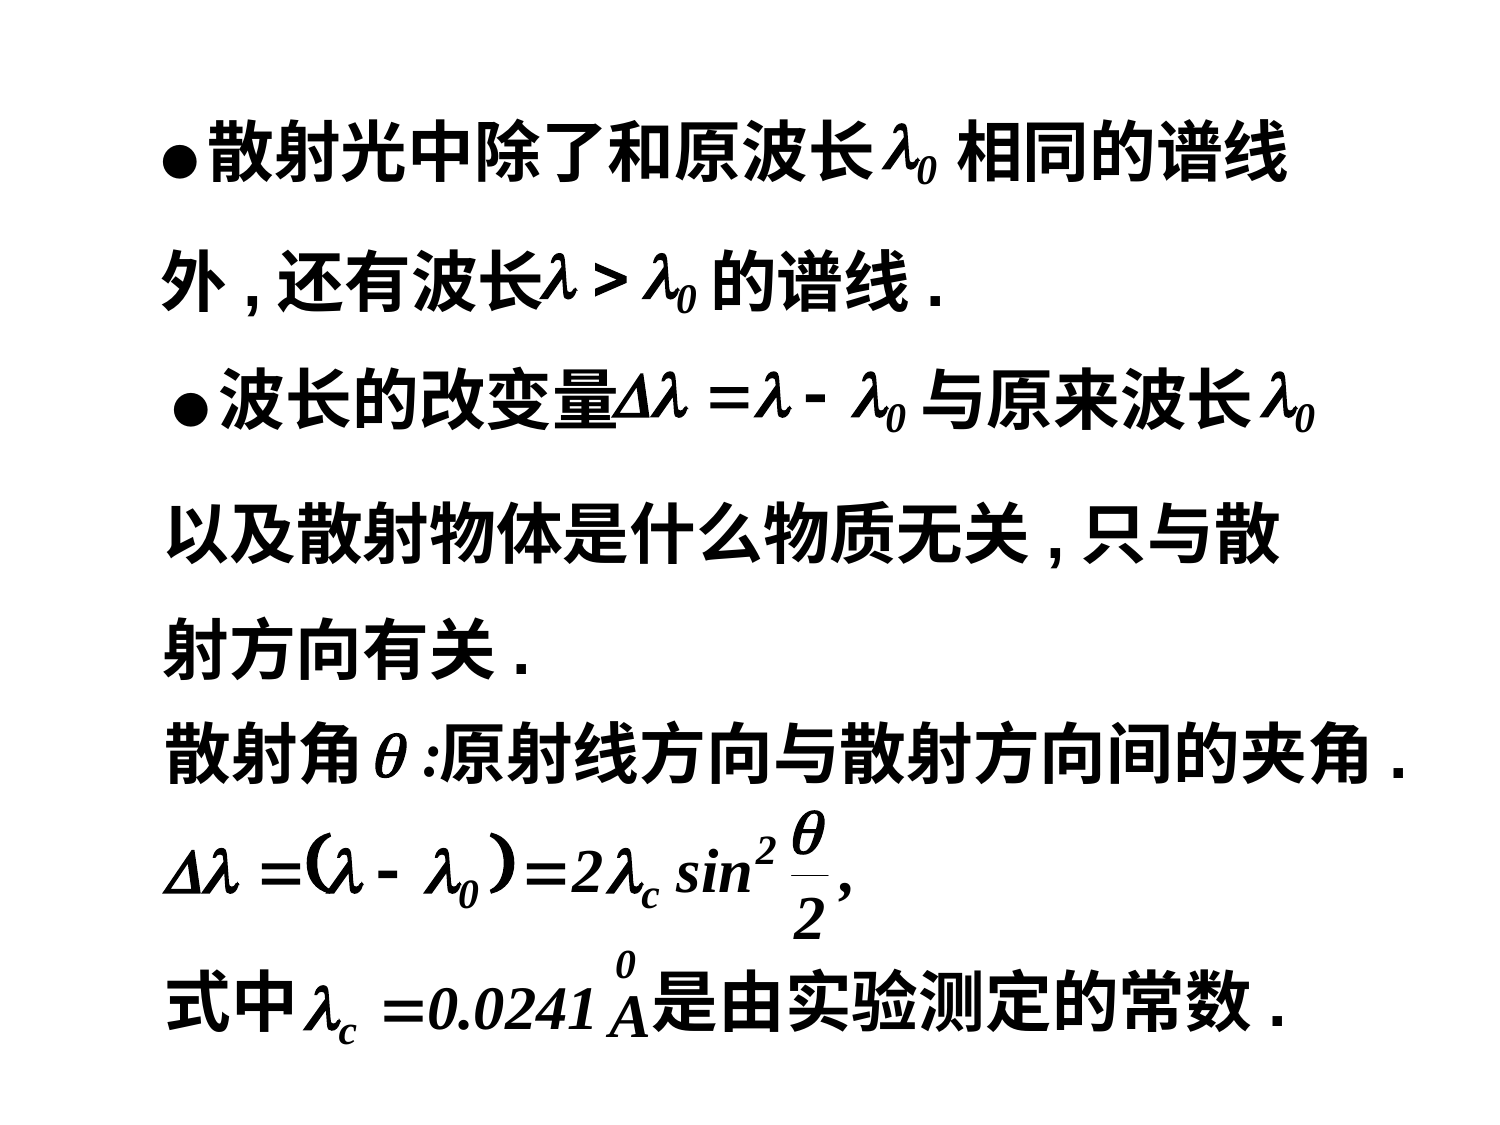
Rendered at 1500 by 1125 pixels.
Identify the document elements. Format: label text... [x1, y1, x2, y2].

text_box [537, 243, 702, 320]
text_box 的谱线. [695, 231, 960, 327]
text_box 散射角 [149, 704, 395, 799]
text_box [159, 798, 857, 945]
text_box 式中 [149, 952, 295, 1048]
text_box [371, 727, 444, 783]
text_box 以及散射物体是什么物质无关,只与散射方向有关. [147, 531, 1341, 544]
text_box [608, 361, 912, 438]
text_box 是由实验测定的常数. [657, 952, 1302, 1048]
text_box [1257, 361, 1321, 438]
text_box 与原来波长 [905, 350, 1284, 445]
text_box ●散射光中除了和原波长 [146, 101, 905, 197]
text_box 以及散射物体是什么物质无关,只与散射方向有关. [147, 519, 1341, 530]
text_box 以及散射物体是什么物质无关,只与散射方向有关. [147, 545, 1341, 696]
text_box 外,还有波长 [145, 231, 575, 327]
text_box 相同的谱线 [941, 101, 1320, 197]
text_box 以及散射物体是什么物质无关,只与散射方向有关. [147, 448, 1341, 518]
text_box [300, 940, 652, 1051]
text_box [879, 113, 943, 190]
text_box ●波长的改变量 [157, 350, 650, 445]
text_box 原射线方向与散射方向间的夹角. [424, 704, 1423, 799]
